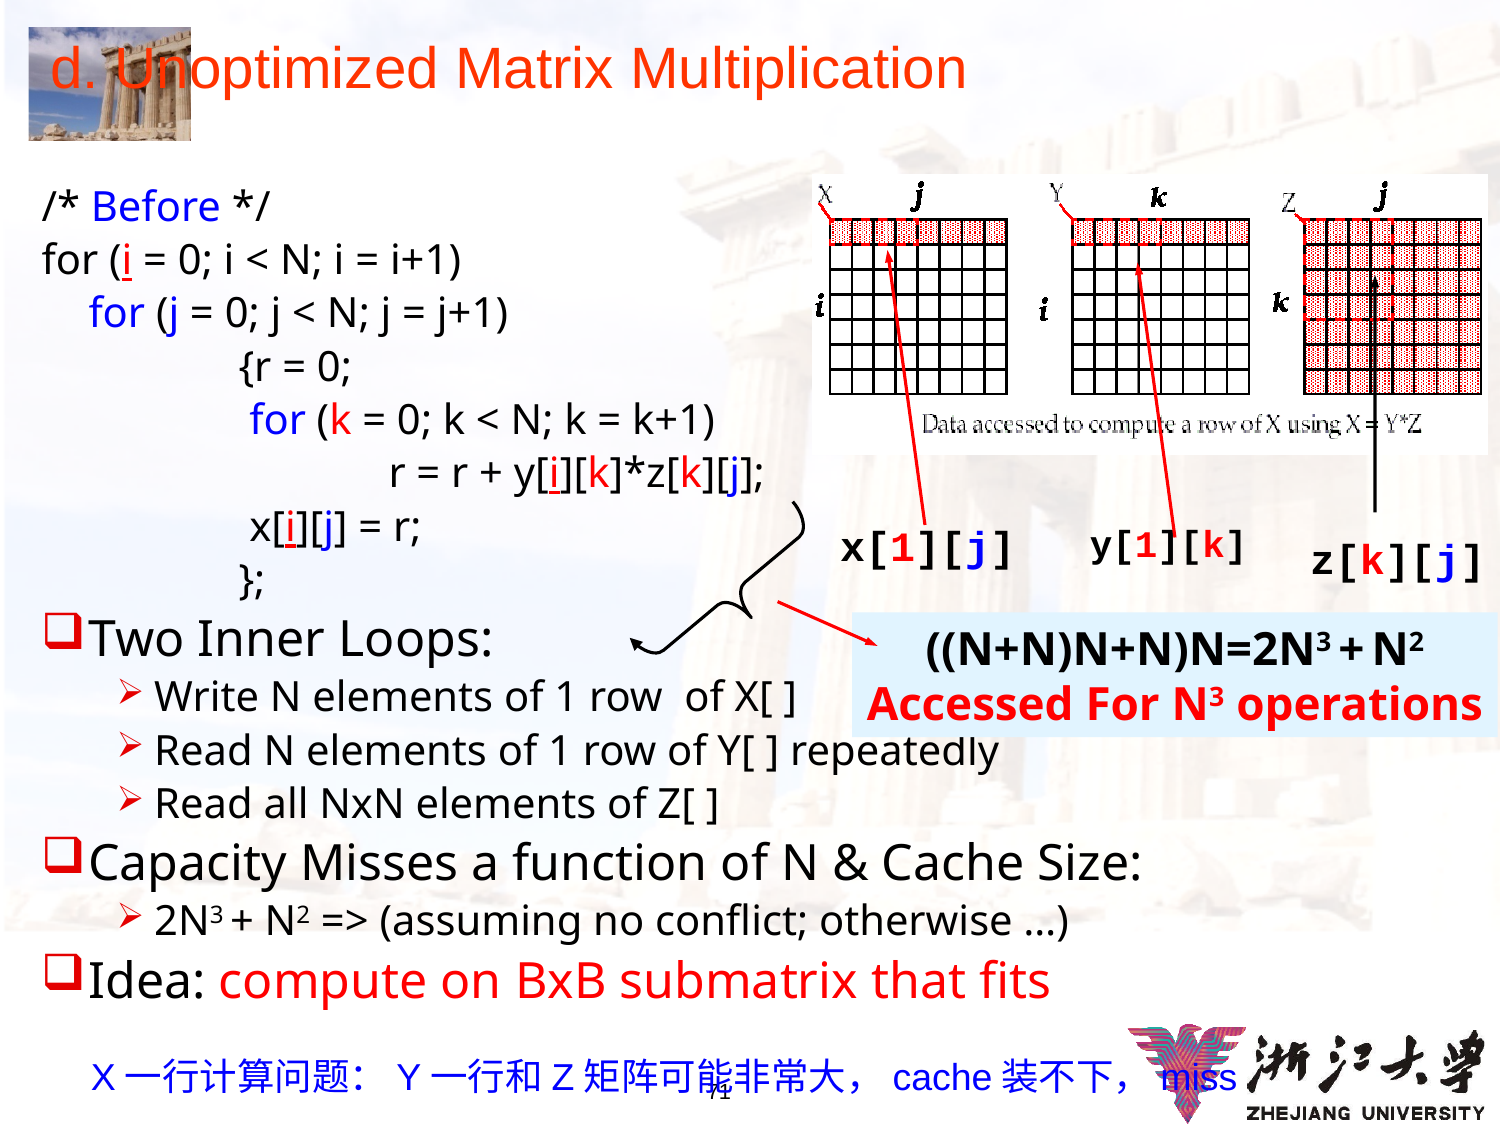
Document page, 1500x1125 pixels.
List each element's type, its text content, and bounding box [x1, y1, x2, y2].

text_box X一行计算问题：Y一行和Z矩阵可能非常大，cache装不下，miss [76, 1045, 1253, 1106]
list /* Before */ for (i = 0; i < N; i = i+1) for (j = 0; j < N; j = j+1) {r = 0; for (k = 0; k < N; k = k+1) r = r + y[i][k]*z[k][j]; x[i][j] = r; }; Two Inner Loops: Write N elements of 1 row of X[ ] Read N elements of 1 row of Y[ ] repeatedly Read all NxN elements of Z[ ] Capacity Misses a function of N & Cache Size: 2N3 + N2 => (assuming no conflict; otherwise …) Idea: compute on BxB submatrix that fits [26, 178, 1290, 1050]
text_box ((N+N)N+N)N=2N3 + N2 Accessed For N3 operations [852, 612, 1498, 738]
text_box [629, 501, 804, 654]
title d. Unoptimized Matrix Multiplication [35, 0, 1500, 132]
text_box [777, 601, 878, 646]
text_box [812, 174, 1500, 591]
picture [0, 0, 1500, 1125]
